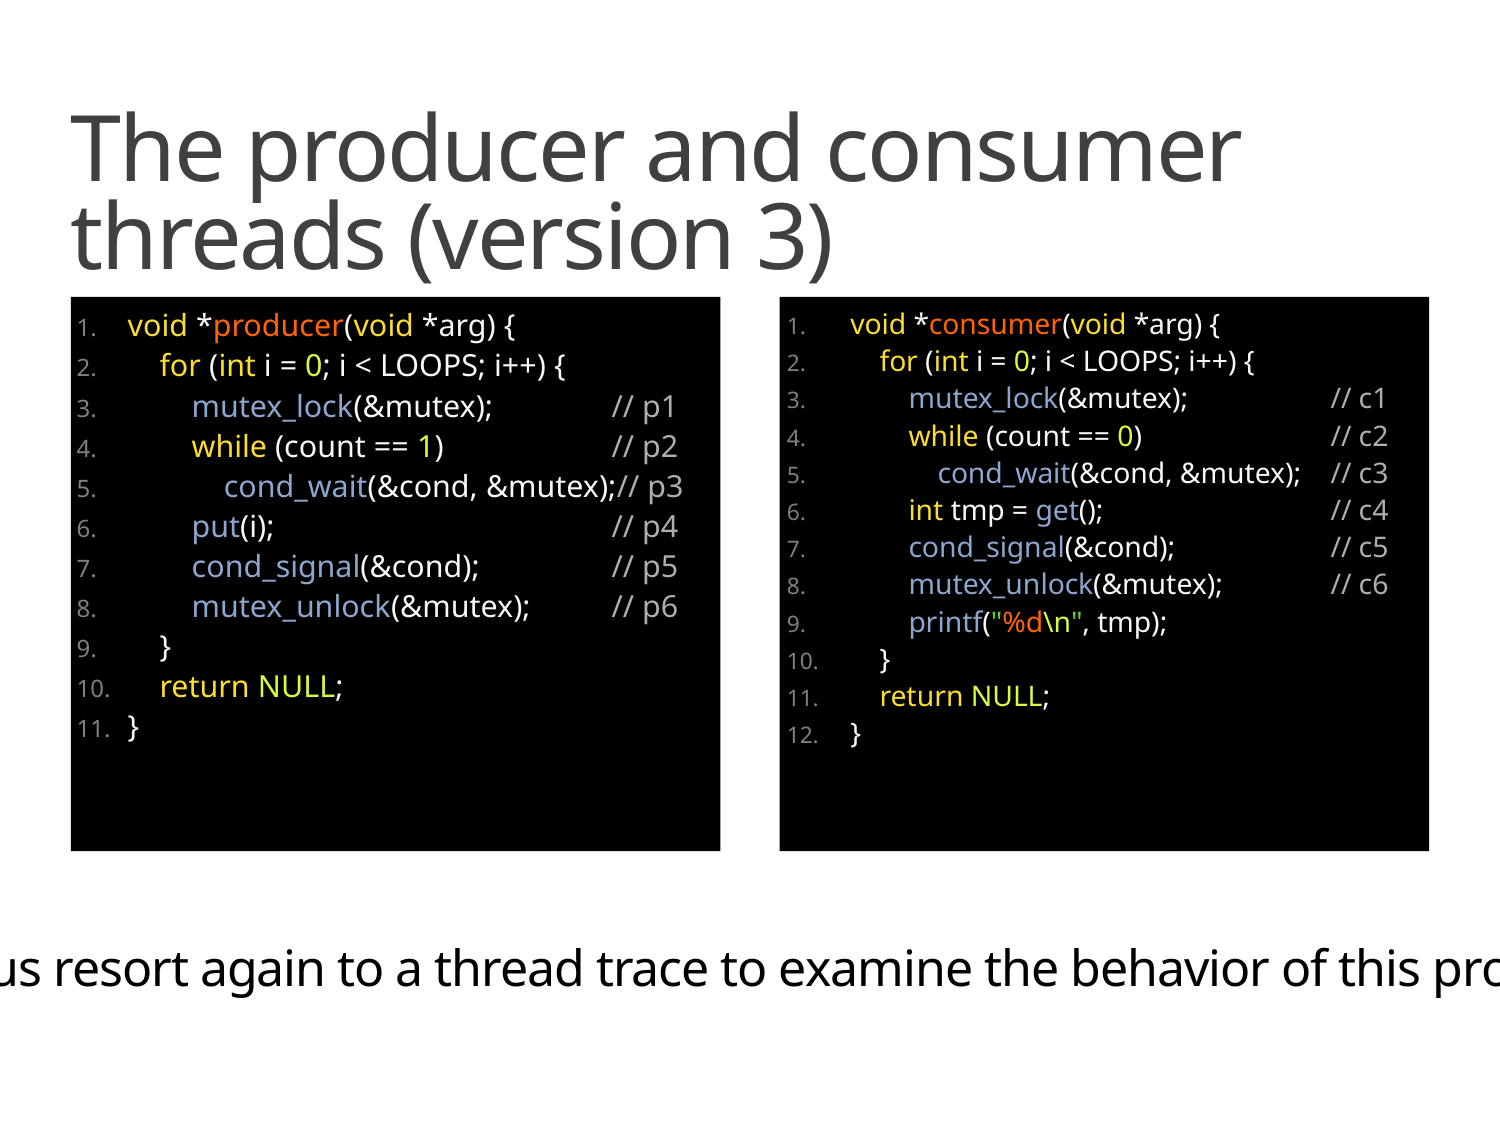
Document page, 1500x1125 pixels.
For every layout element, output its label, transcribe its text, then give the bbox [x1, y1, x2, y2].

list void *producer(void *arg) { for (int i = 0; i < LOOPS; i++) { mutex_lock(&mutex); // p1 while (count == 1) // p2 cond_wait(&cond, &mutex); // p3 put(i); // p4 cond_signal(&cond); // p5 mutex_unlock(&mutex); // p6 } return NULL; } [70, 296, 721, 852]
title The producer and consumer threads (version 3) [70, 104, 1430, 238]
text_box Let us resort again to a thread trace to examine the behavior of this proposal. [0, 929, 1500, 1005]
list void *consumer(void *arg) { for (int i = 0; i < LOOPS; i++) { mutex_lock(&mutex); // c1 while (count == 0) // c2 cond_wait(&cond, &mutex); // c3 int tmp = get(); // c4 cond_signal(&cond); // c5 mutex_unlock(&mutex); // c6 printf("%d\n", tmp); } return NULL; } [779, 296, 1430, 852]
